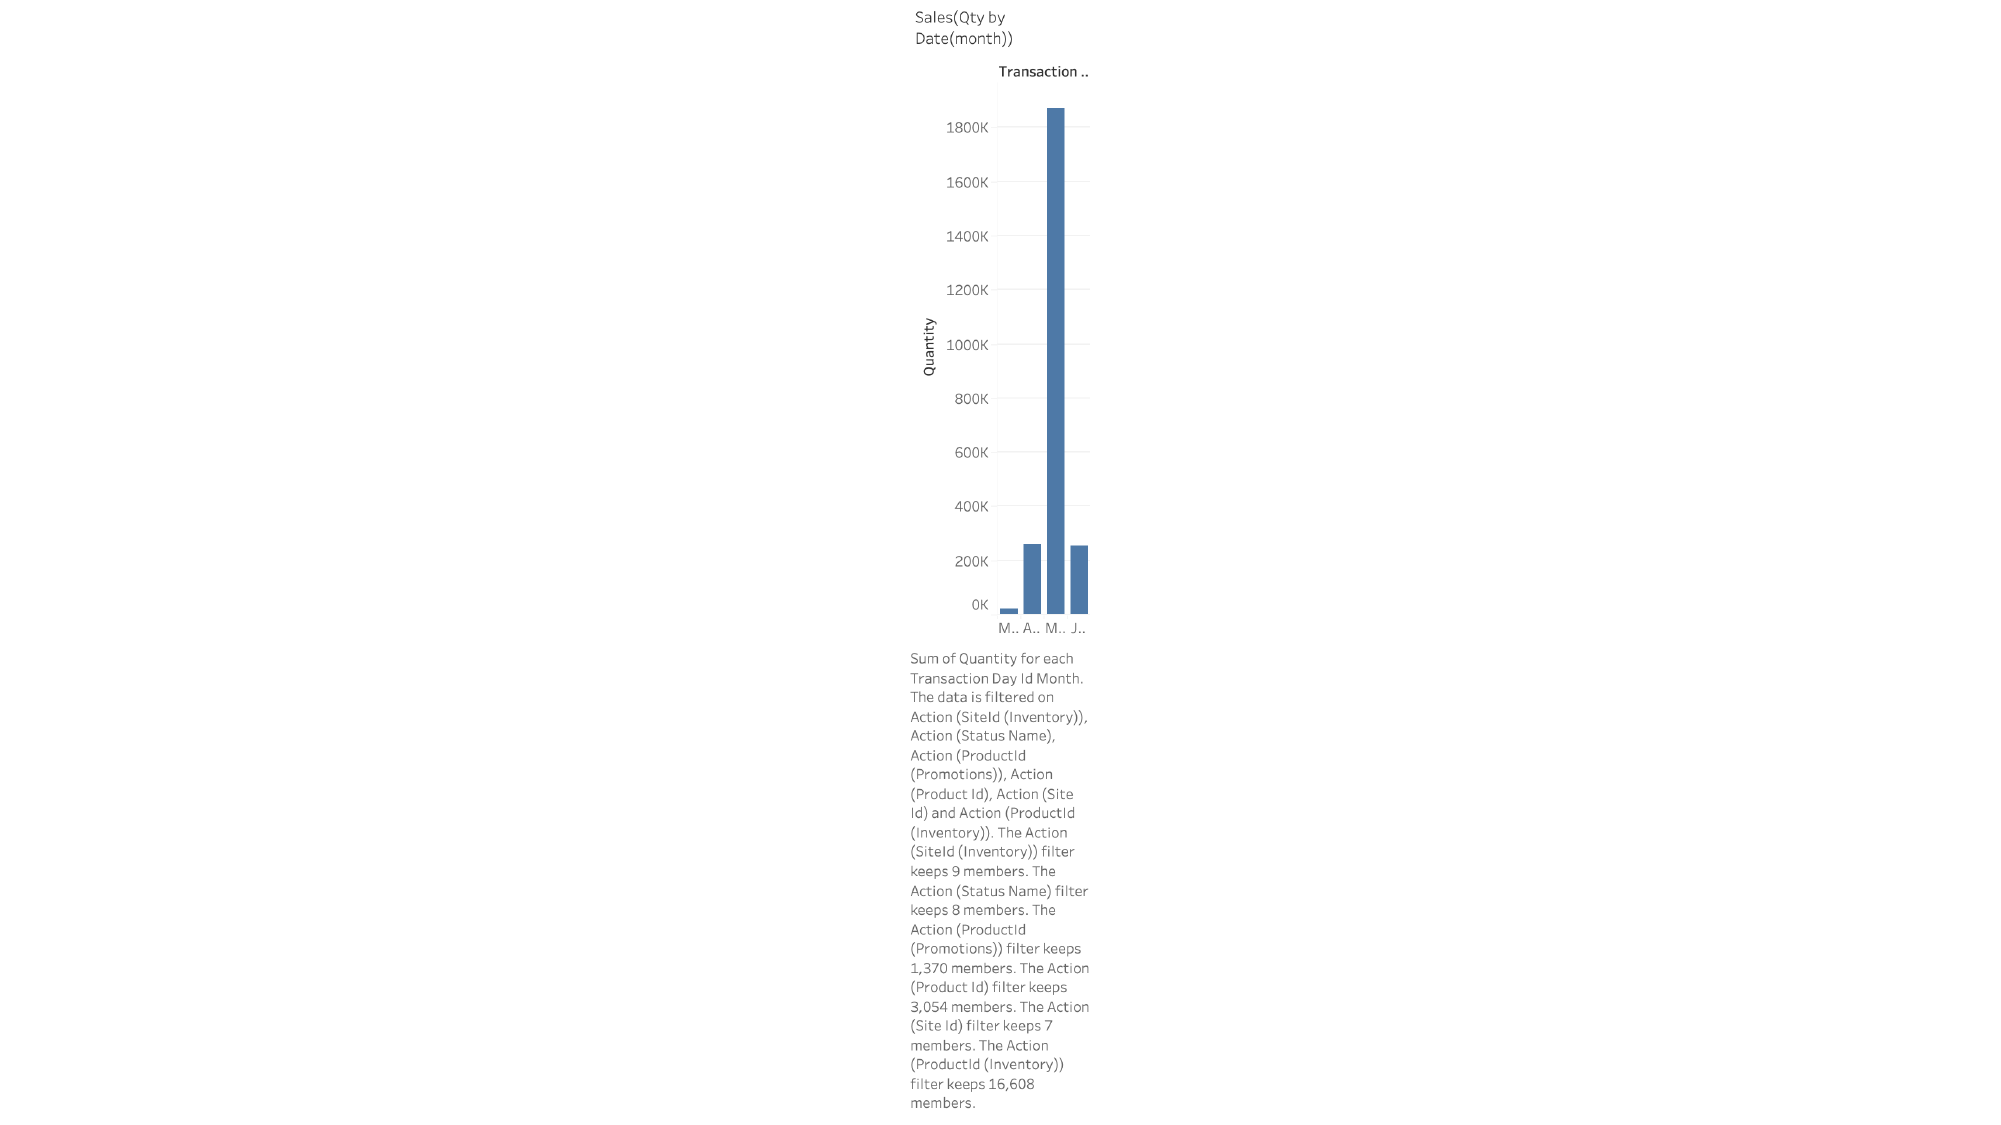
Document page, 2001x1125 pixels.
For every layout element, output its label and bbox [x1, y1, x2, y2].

picture [909, 0, 1090, 1125]
